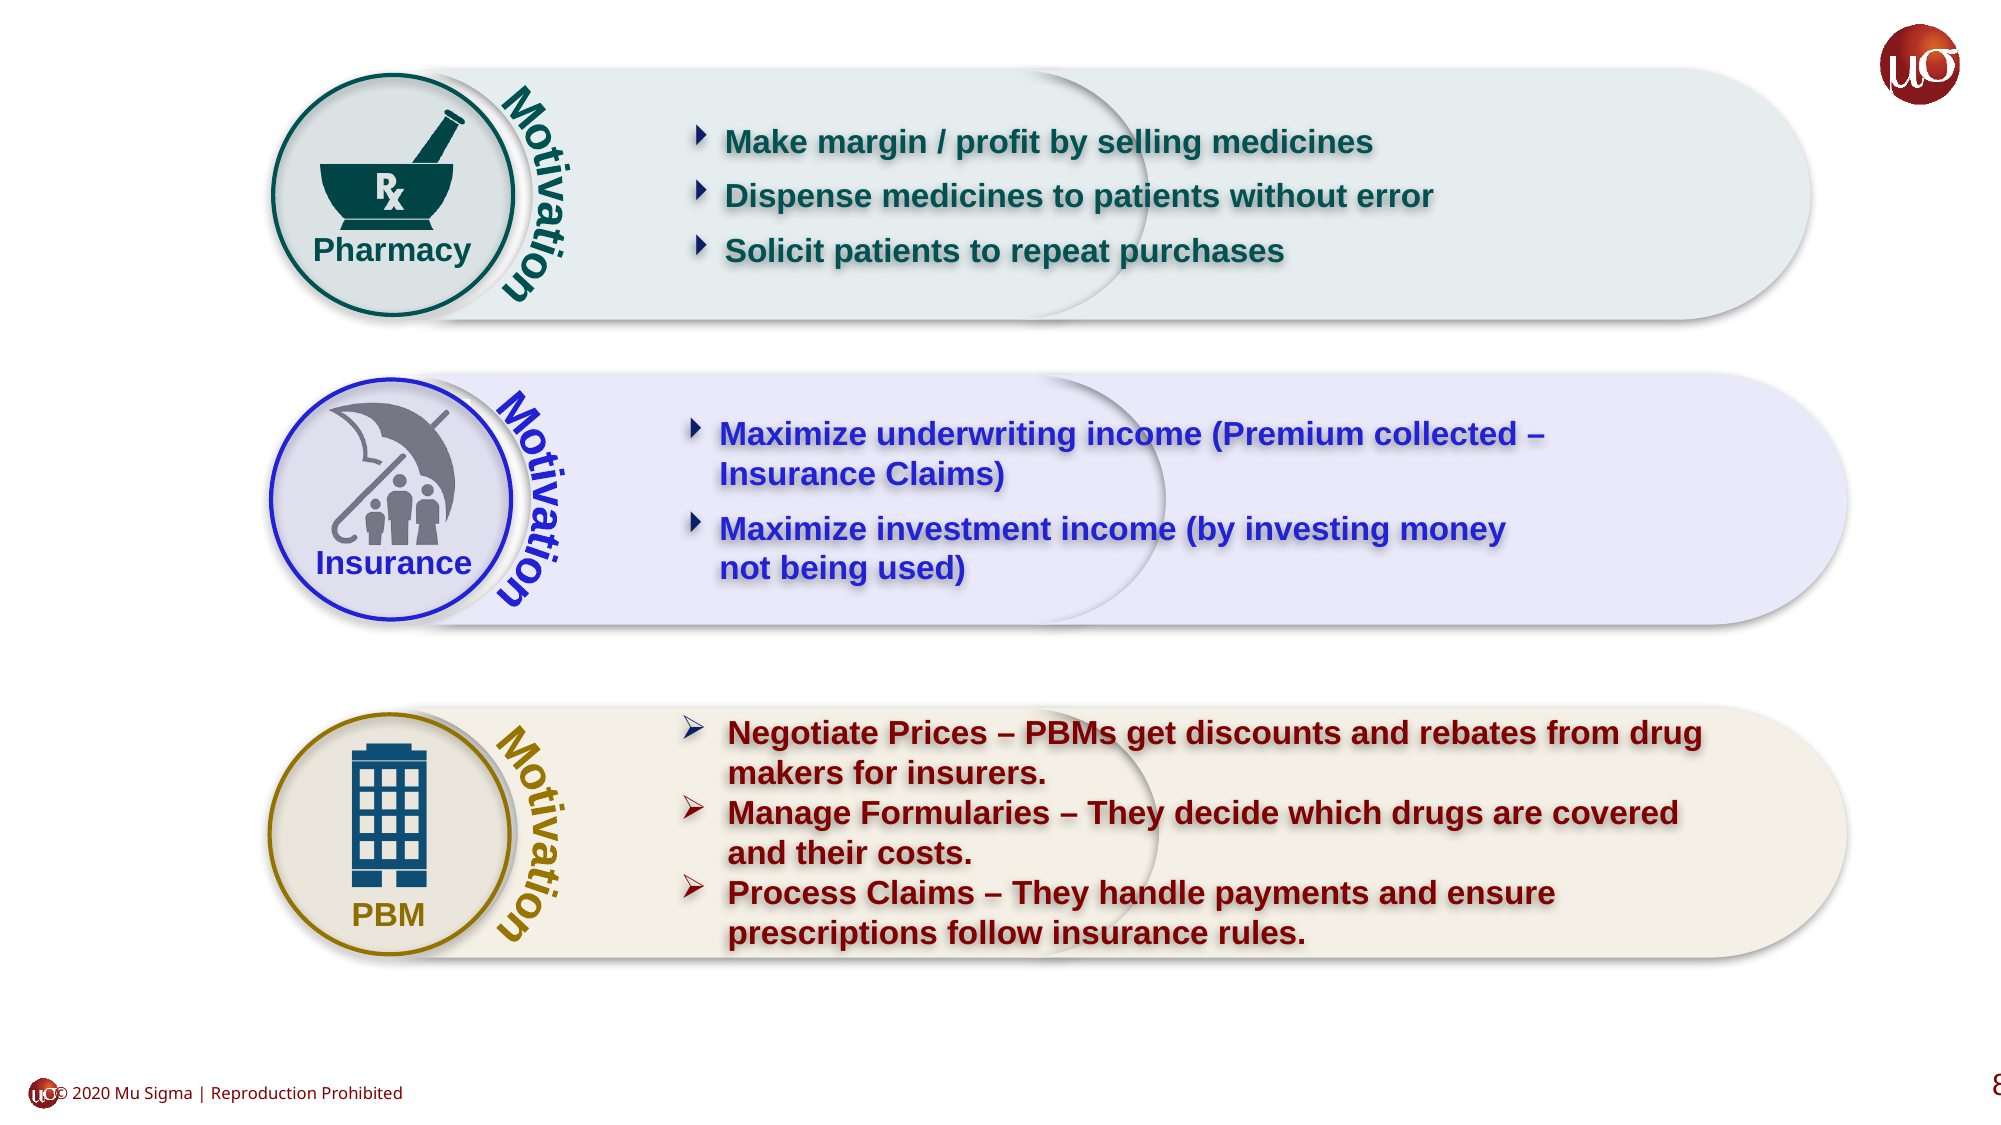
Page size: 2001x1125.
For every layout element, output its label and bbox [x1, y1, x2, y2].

text_box [272, 74, 514, 316]
text_box [408, 69, 1811, 320]
text_box [403, 374, 1848, 625]
picture [1874, 24, 1966, 111]
text_box [270, 379, 512, 620]
text_box [388, 707, 1848, 958]
text_box [269, 714, 510, 955]
picture [26, 1078, 61, 1109]
